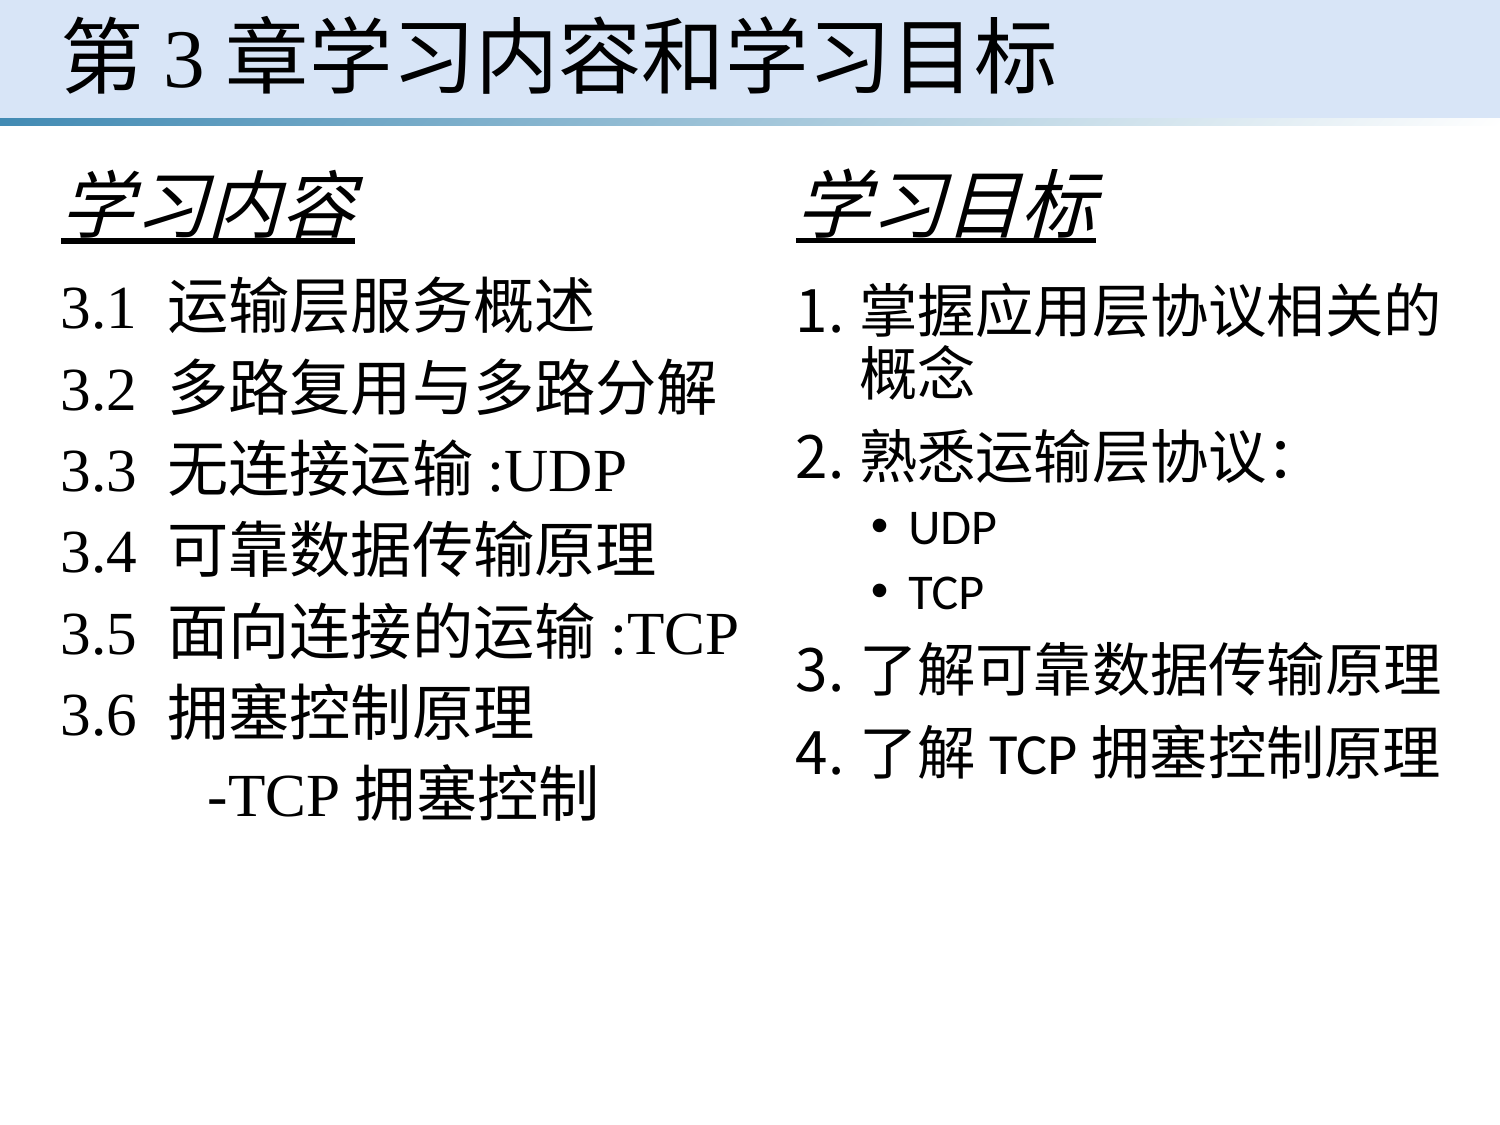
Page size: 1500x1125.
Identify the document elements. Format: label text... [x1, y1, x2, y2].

list 学习内容 3.1 运输层服务概述 3.2 多路复用与多路分解 3.3 无连接运输:UDP 3.4 可靠数据传输原理 3.5 面向连接的运输:TCP 3.6 拥塞控制原理 -TCP拥塞控制 [45, 161, 768, 901]
text_box 学习目标 掌握应用层协议相关的概念 熟悉运输层协议： UDP TCP 了解可靠数据传输原理 了解TCP拥塞控制原理 [784, 161, 1470, 901]
title 第3章学习内容和学习目标 [45, 0, 1456, 123]
